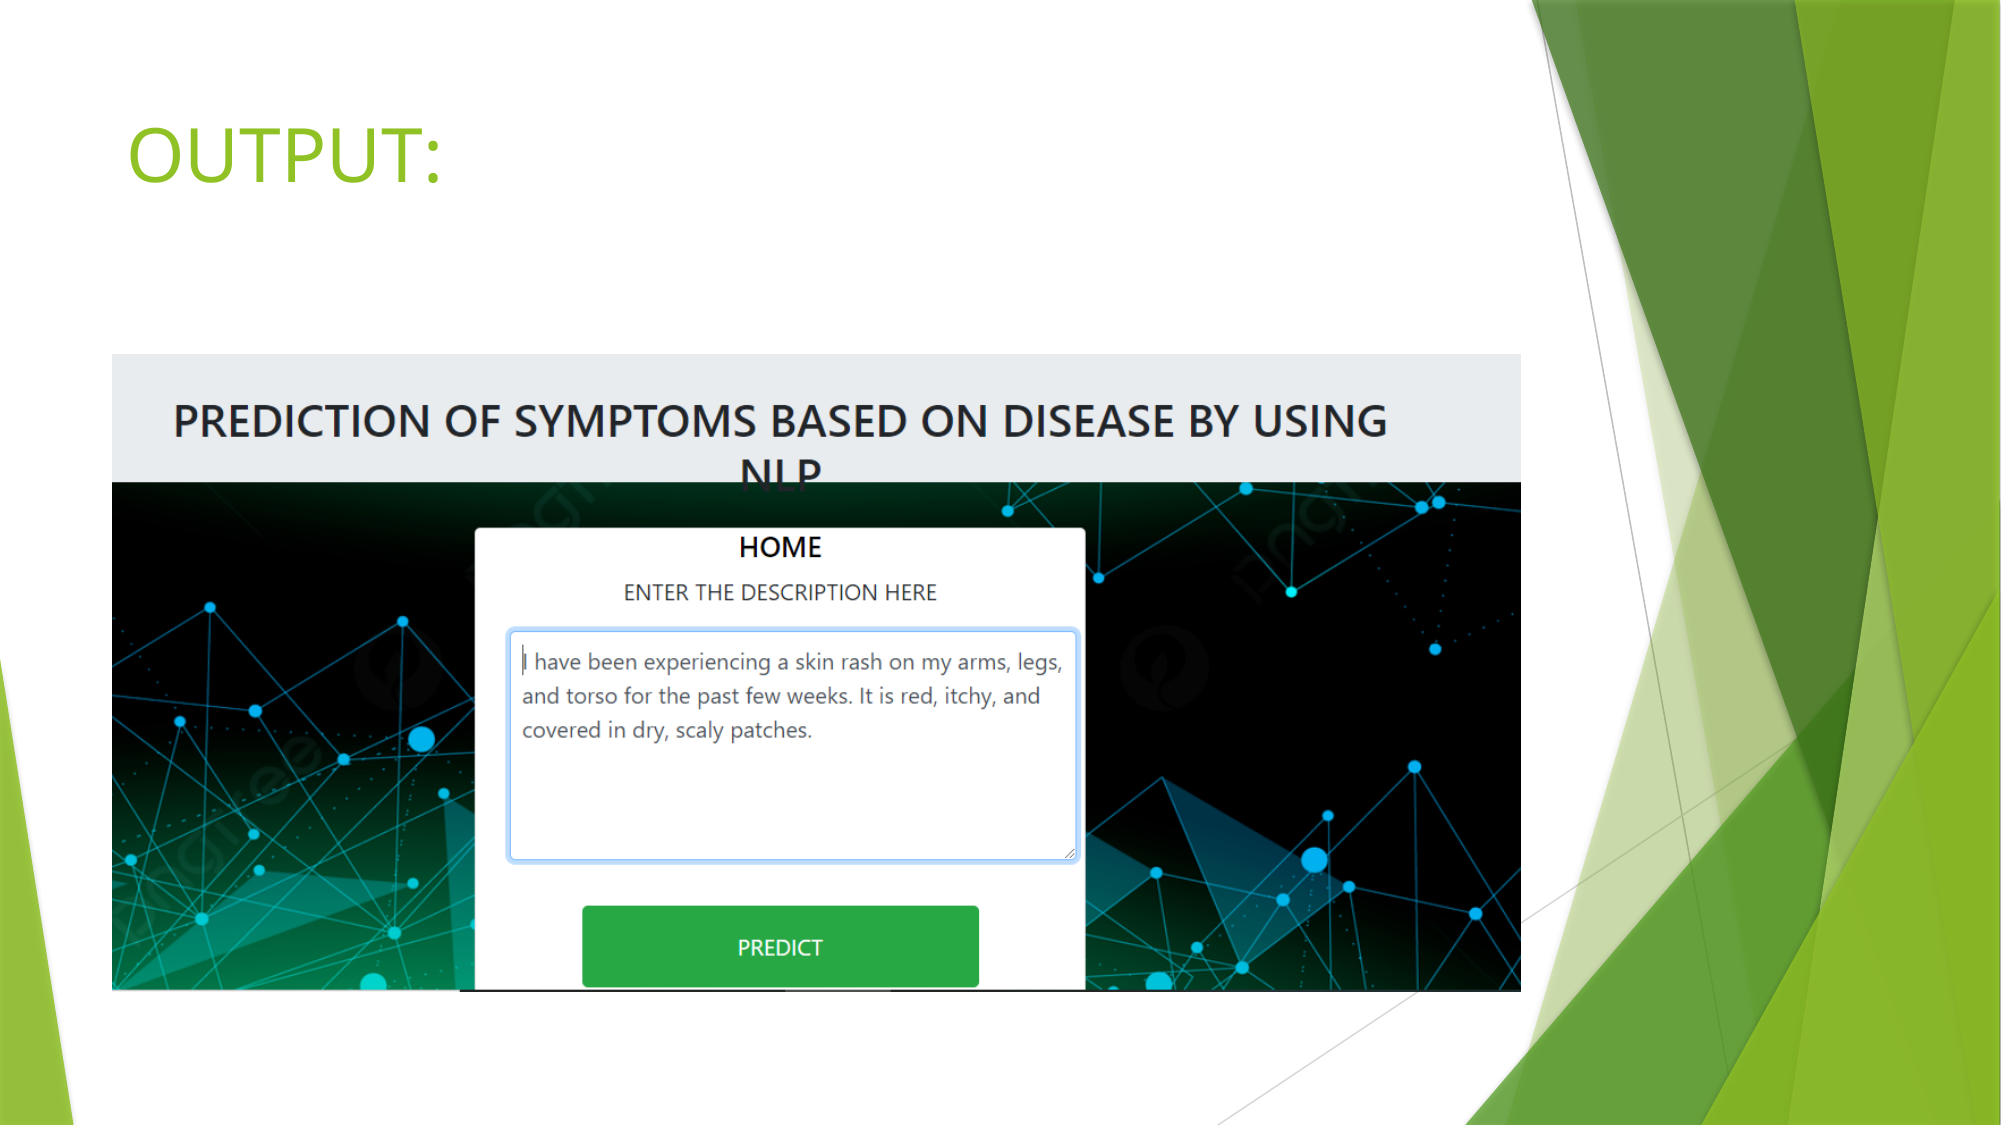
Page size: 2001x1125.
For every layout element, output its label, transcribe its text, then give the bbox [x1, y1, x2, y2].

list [111, 353, 1521, 992]
title OUTPUT: [111, 99, 1522, 317]
